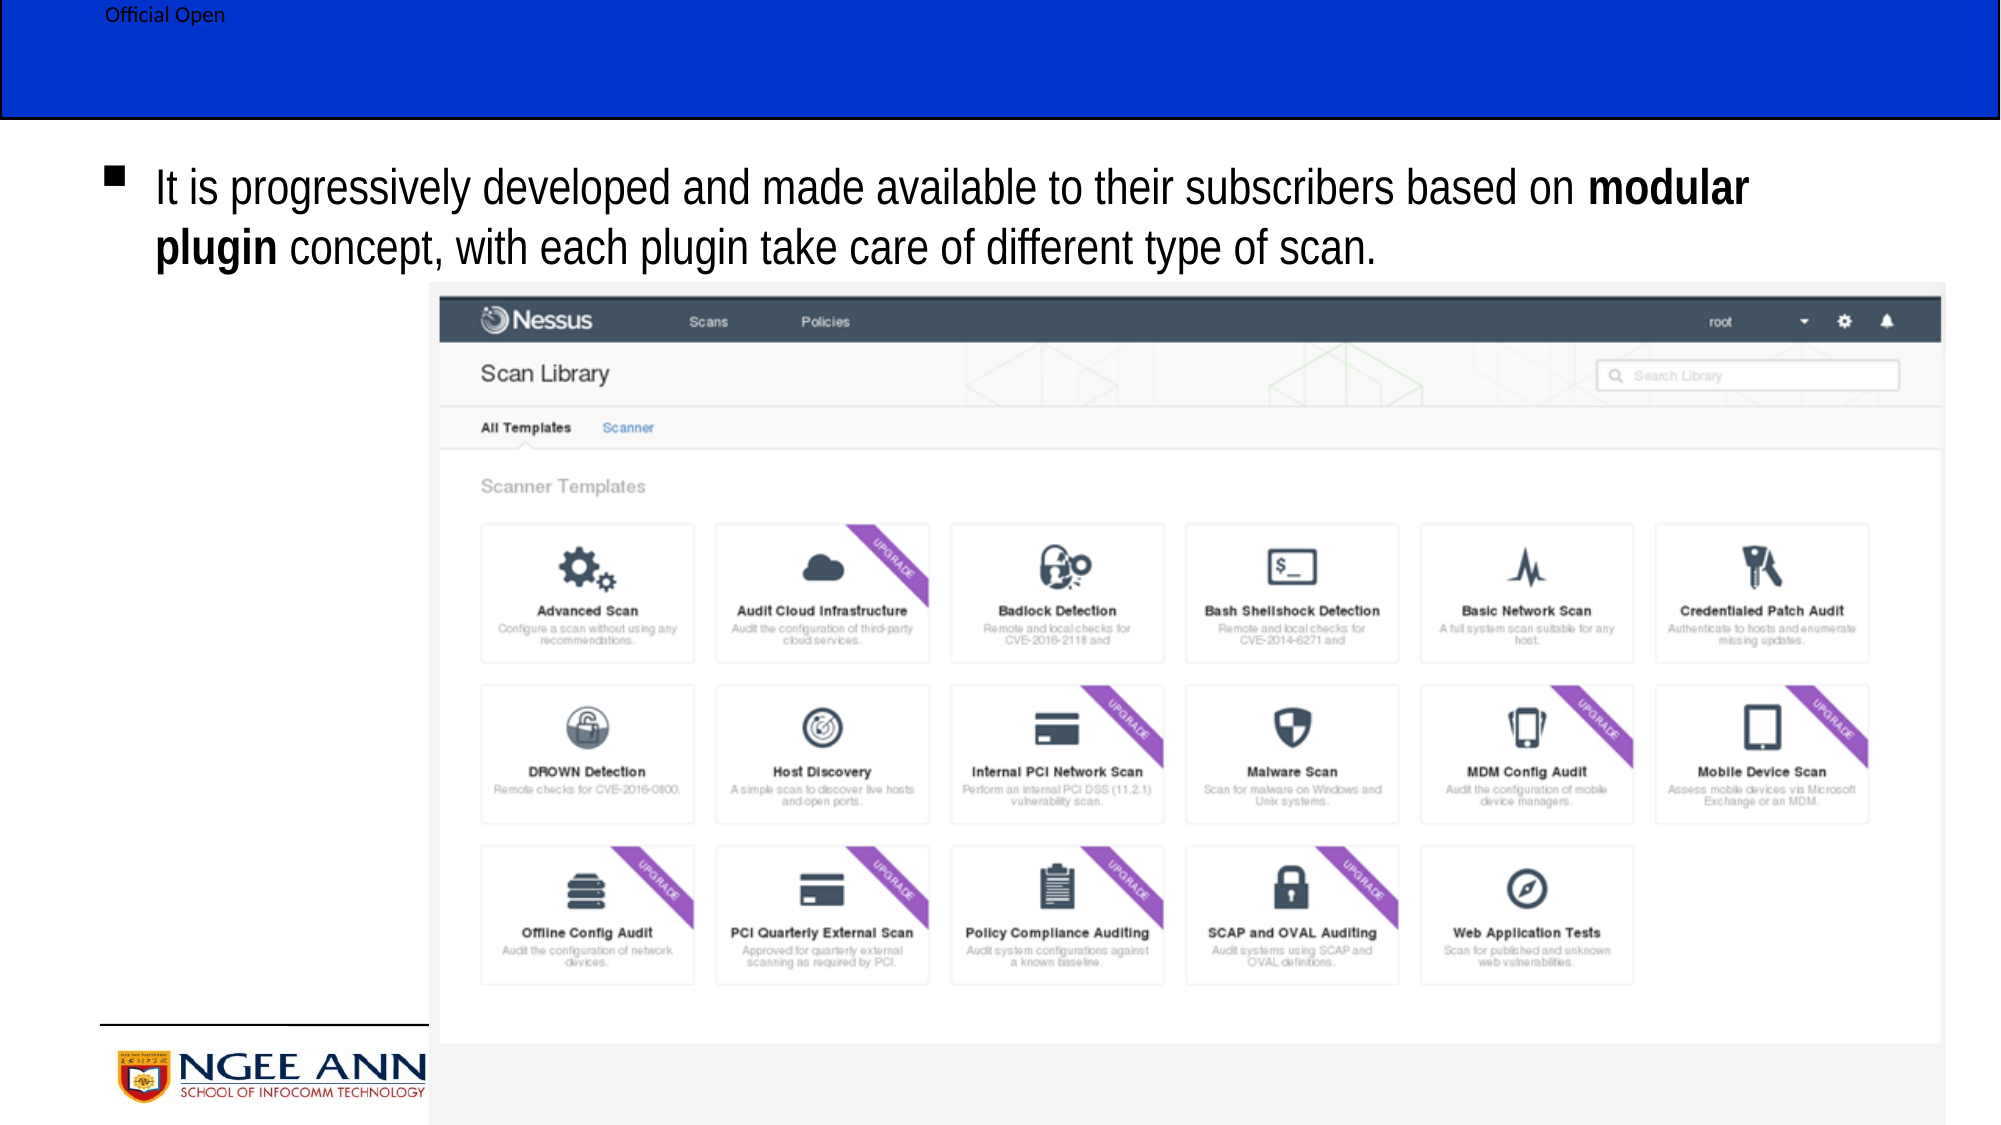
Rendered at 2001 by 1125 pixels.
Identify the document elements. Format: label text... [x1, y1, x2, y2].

list It is progressively developed and made available to their subscribers based on modular plugin concept, with each plugin take care of different type of scan. [83, 146, 1868, 997]
picture [83, 282, 1946, 1125]
